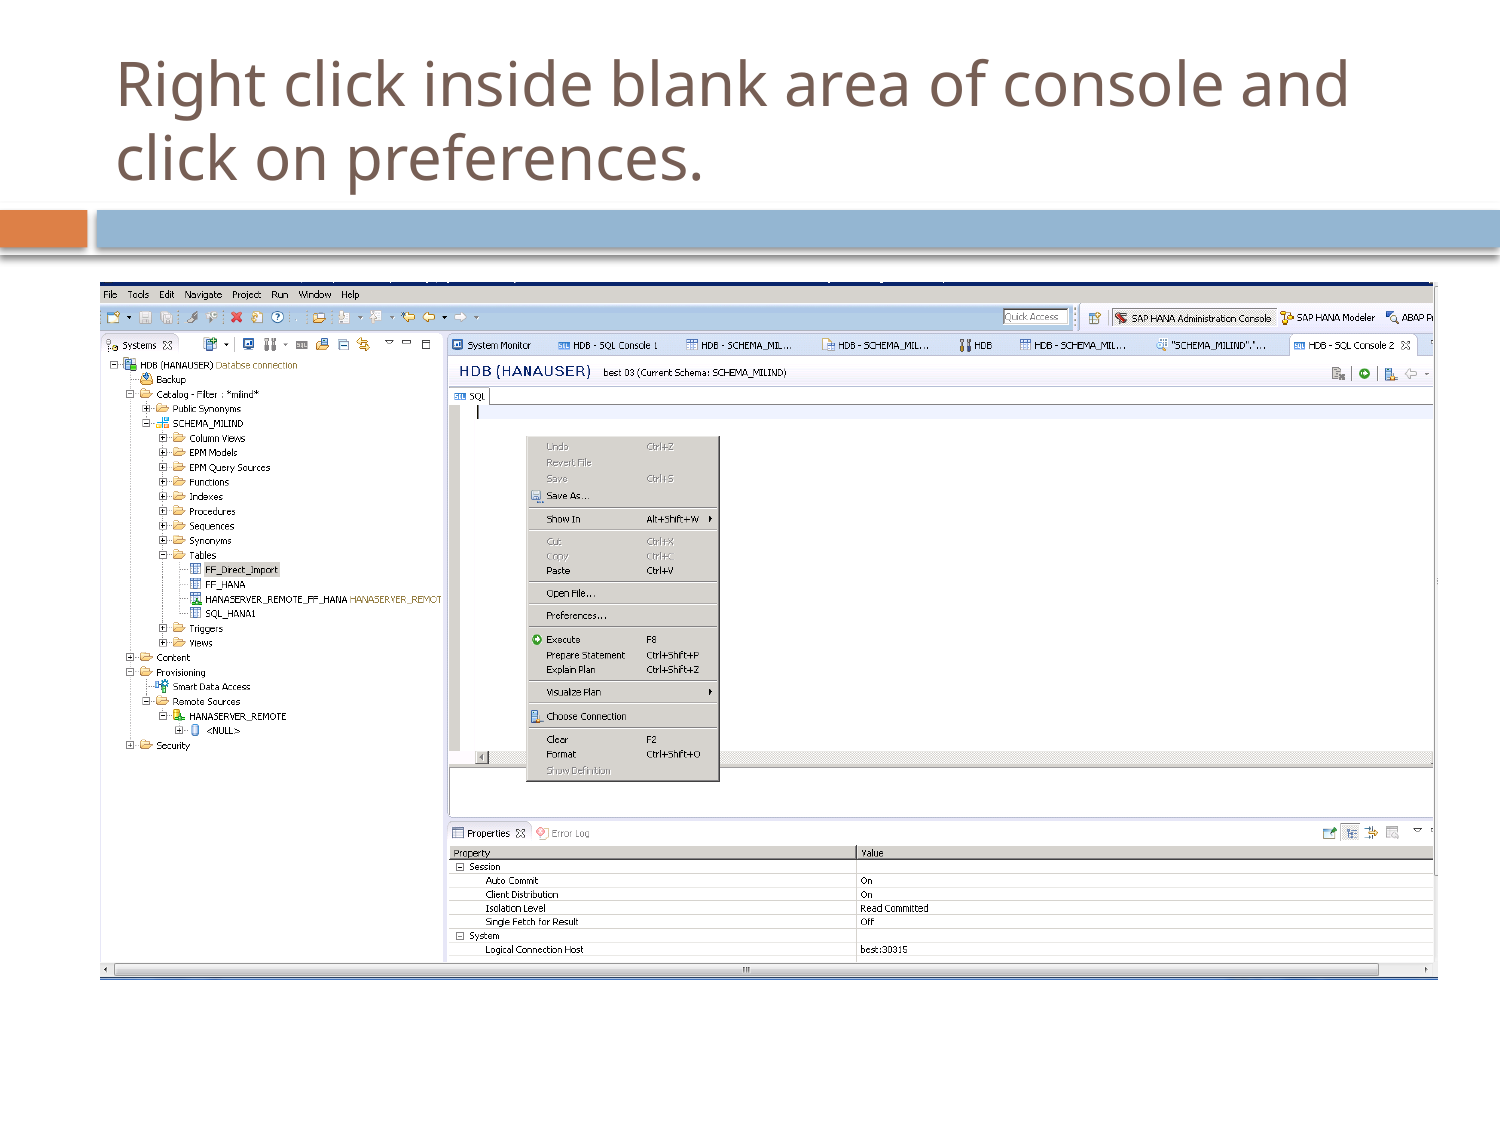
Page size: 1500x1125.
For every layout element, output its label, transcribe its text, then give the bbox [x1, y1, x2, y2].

title Right click inside blank area of console and click on preferences. [100, 37, 1438, 200]
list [100, 282, 1439, 980]
